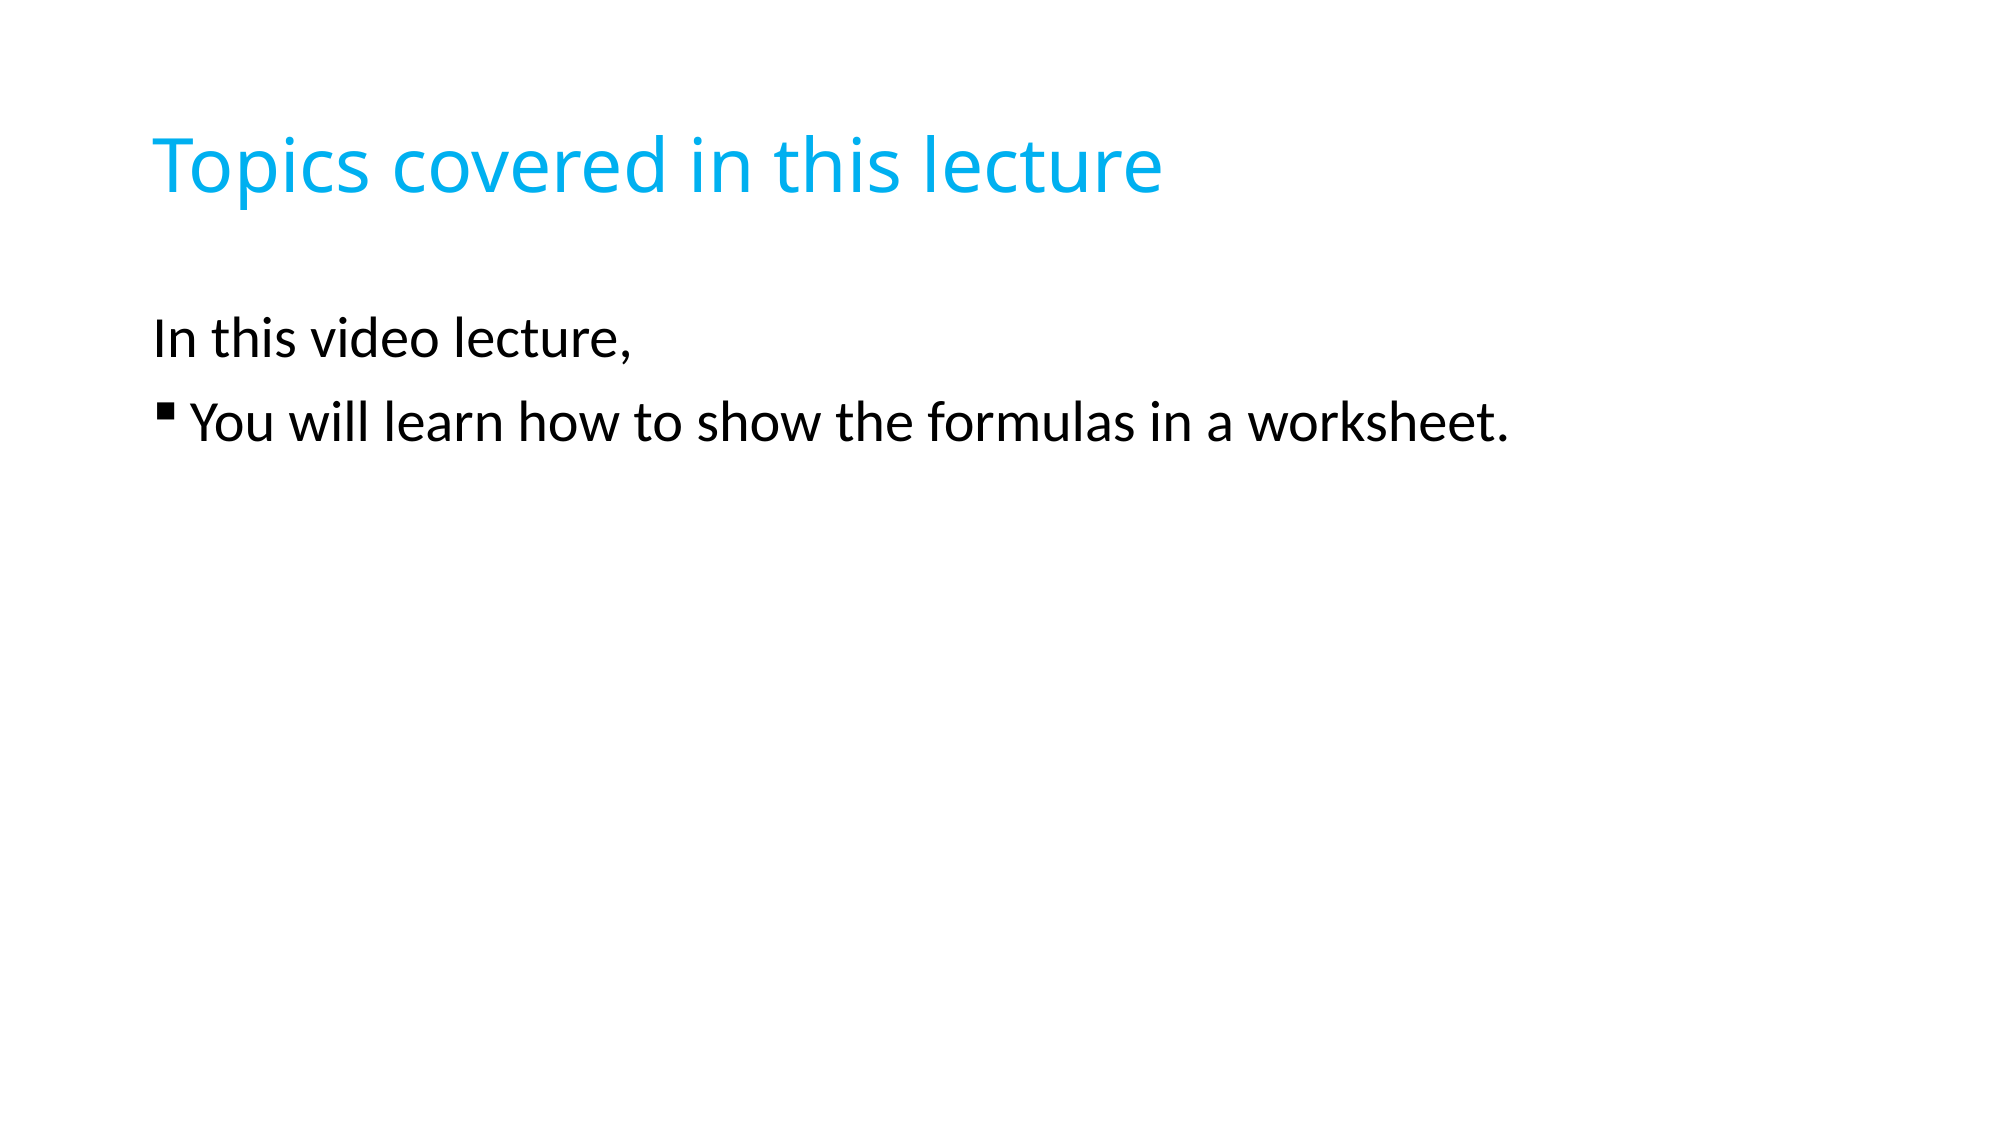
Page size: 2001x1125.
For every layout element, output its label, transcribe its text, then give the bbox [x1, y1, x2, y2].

list In this video lecture, You will learn how to show the formulas in a worksheet. [137, 299, 1863, 1014]
title Topics covered in this lecture [137, 59, 1863, 278]
